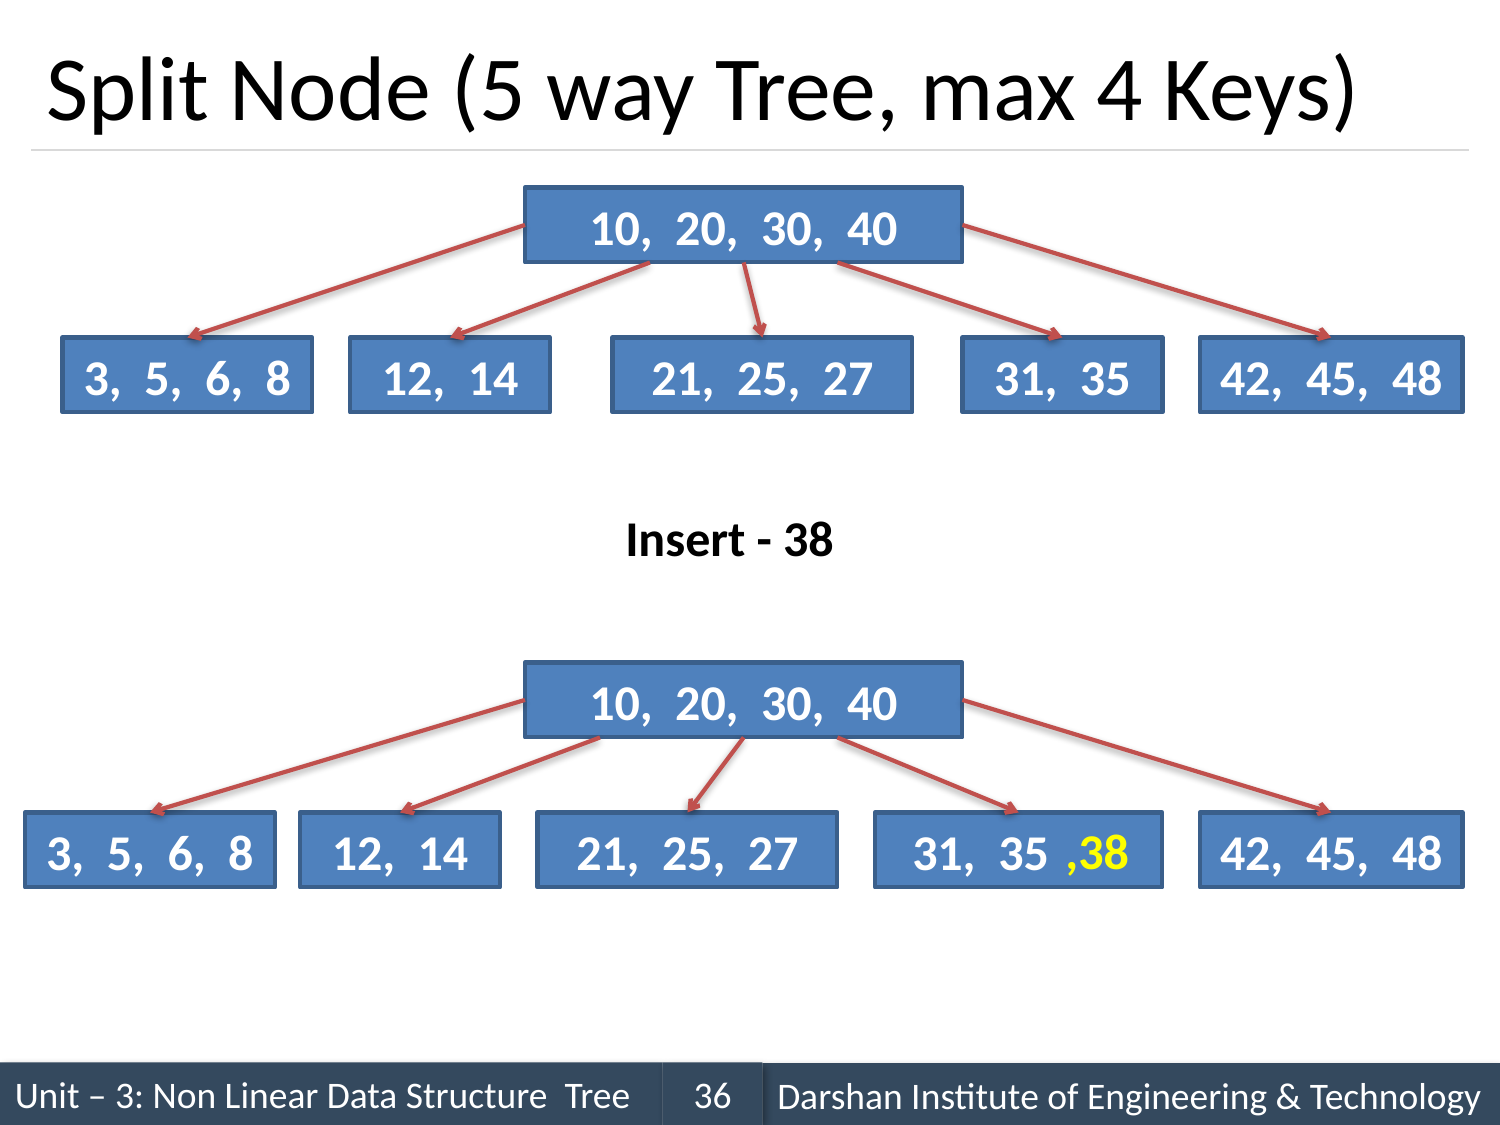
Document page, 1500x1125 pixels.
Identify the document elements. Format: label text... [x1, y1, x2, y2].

title Split Node (5 way Tree, max 4 Keys) [31, 17, 1469, 150]
text_box 31, 35 [873, 821, 1164, 889]
text_box 10, 20, 30, 40 [523, 185, 964, 264]
text_box 12, 14 [348, 346, 552, 414]
text_box 42, 45, 48 [1198, 335, 1465, 414]
text_box ,38 [1050, 821, 1144, 888]
text_box 12, 14 [298, 821, 502, 889]
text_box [837, 262, 957, 338]
text_box 31, 35 [960, 346, 1165, 414]
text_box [399, 737, 601, 813]
text_box Insert - 38 [610, 499, 849, 574]
text_box 21, 25, 27 [535, 810, 839, 889]
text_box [962, 224, 1332, 338]
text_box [187, 224, 526, 338]
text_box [962, 699, 1332, 813]
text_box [687, 737, 745, 813]
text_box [149, 699, 526, 813]
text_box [743, 262, 763, 338]
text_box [837, 737, 957, 813]
text_box 42, 45, 48 [1198, 810, 1465, 889]
text_box 3, 5, 6, 8 [60, 335, 314, 414]
text_box 10, 20, 30, 40 [523, 660, 964, 739]
text_box 21, 25, 27 [610, 335, 914, 414]
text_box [449, 262, 651, 338]
text_box 3, 5, 6, 8 [23, 810, 277, 889]
